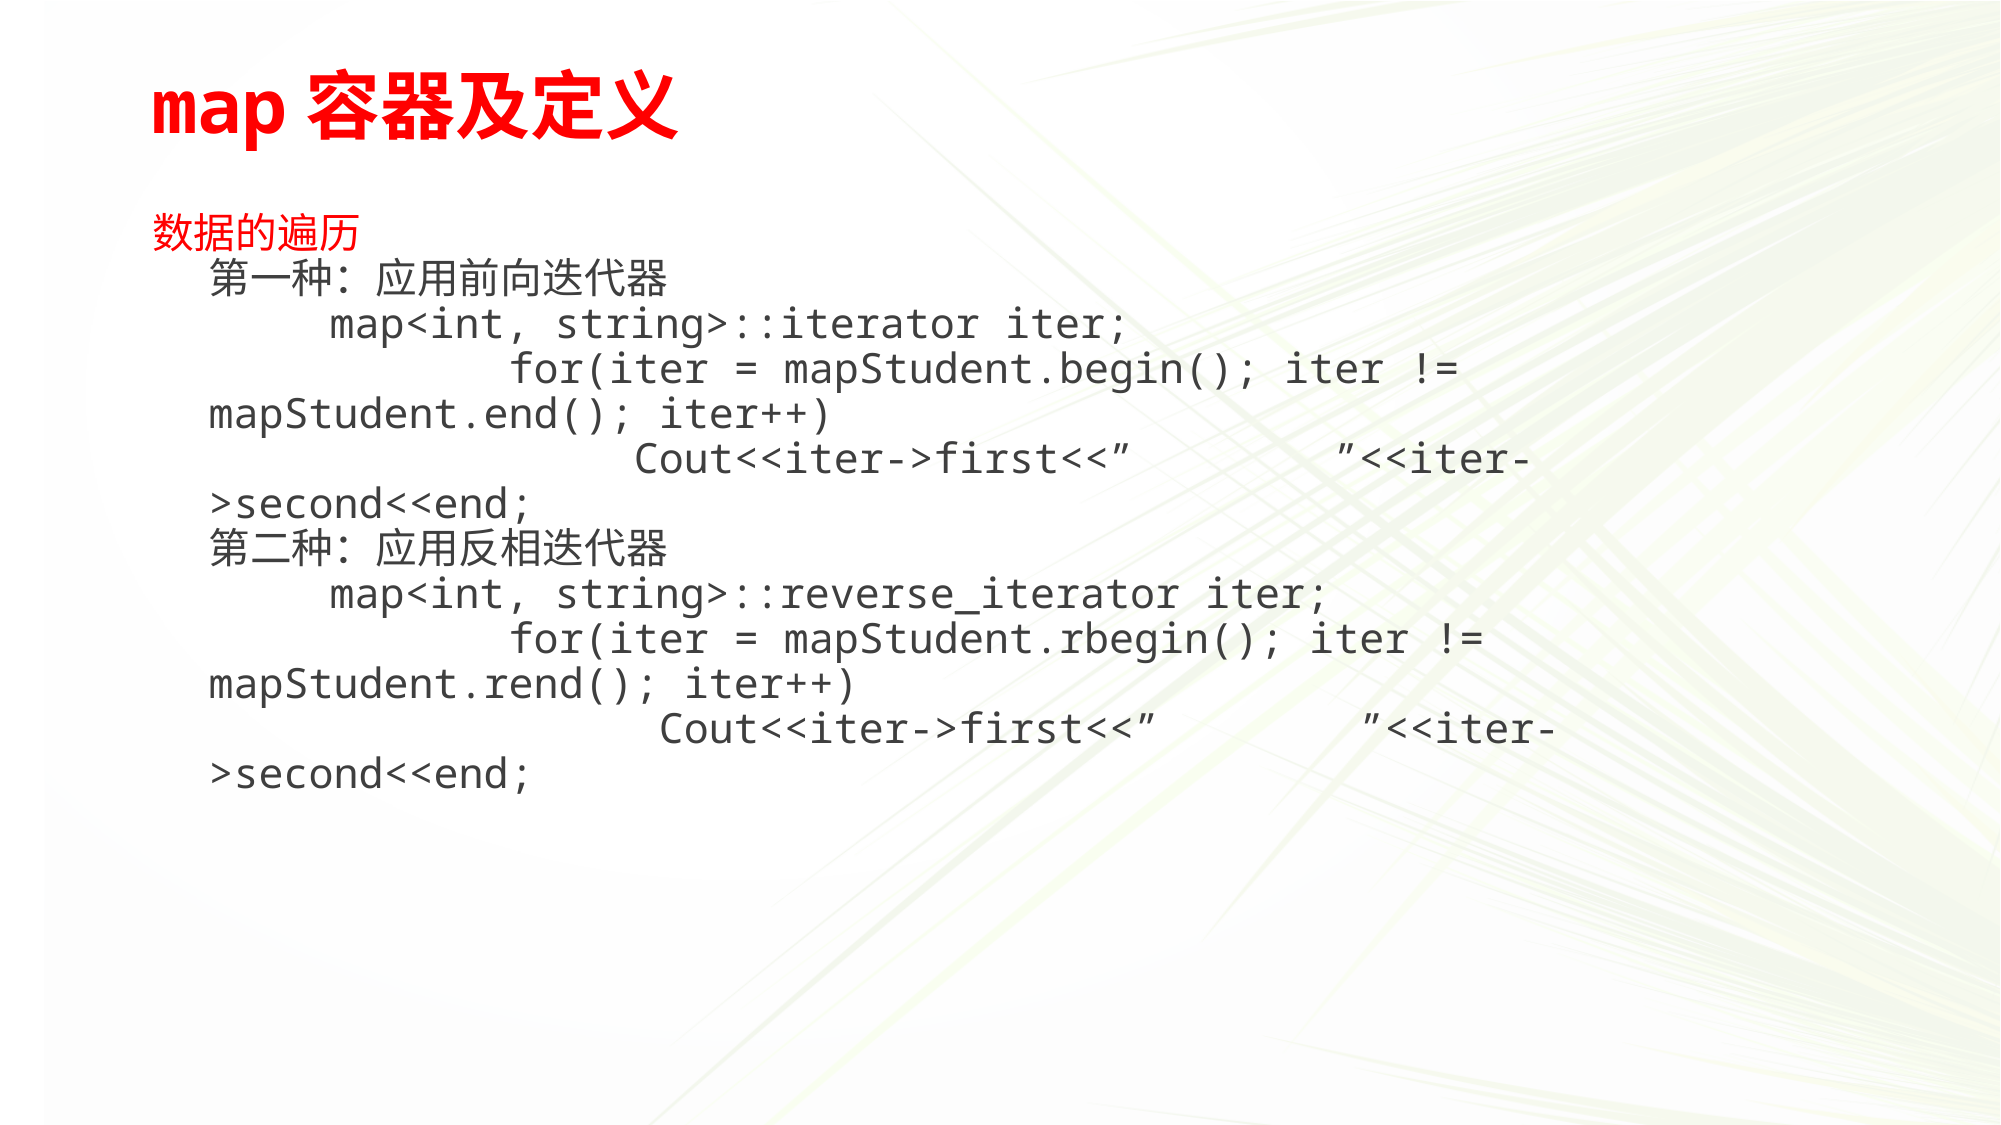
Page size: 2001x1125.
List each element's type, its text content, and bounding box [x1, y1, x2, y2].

title map容器及定义 [137, 61, 1863, 189]
list 数据的遍历 第一种：应用前向迭代器 map<int, string>::iterator iter; for(iter = mapStudent.begin(); iter != mapStudent.end(); iter++) Cout<<iter->first<<” ”<<iter->second<<end; 第二种：应用反相迭代器 map<int, string>::reverse_iterator iter; for(iter = mapStudent.rbegin(); iter != mapStudent.rend(); iter++) Cout<<iter->first<<” ”<<iter->second<<end; [137, 204, 1863, 1013]
